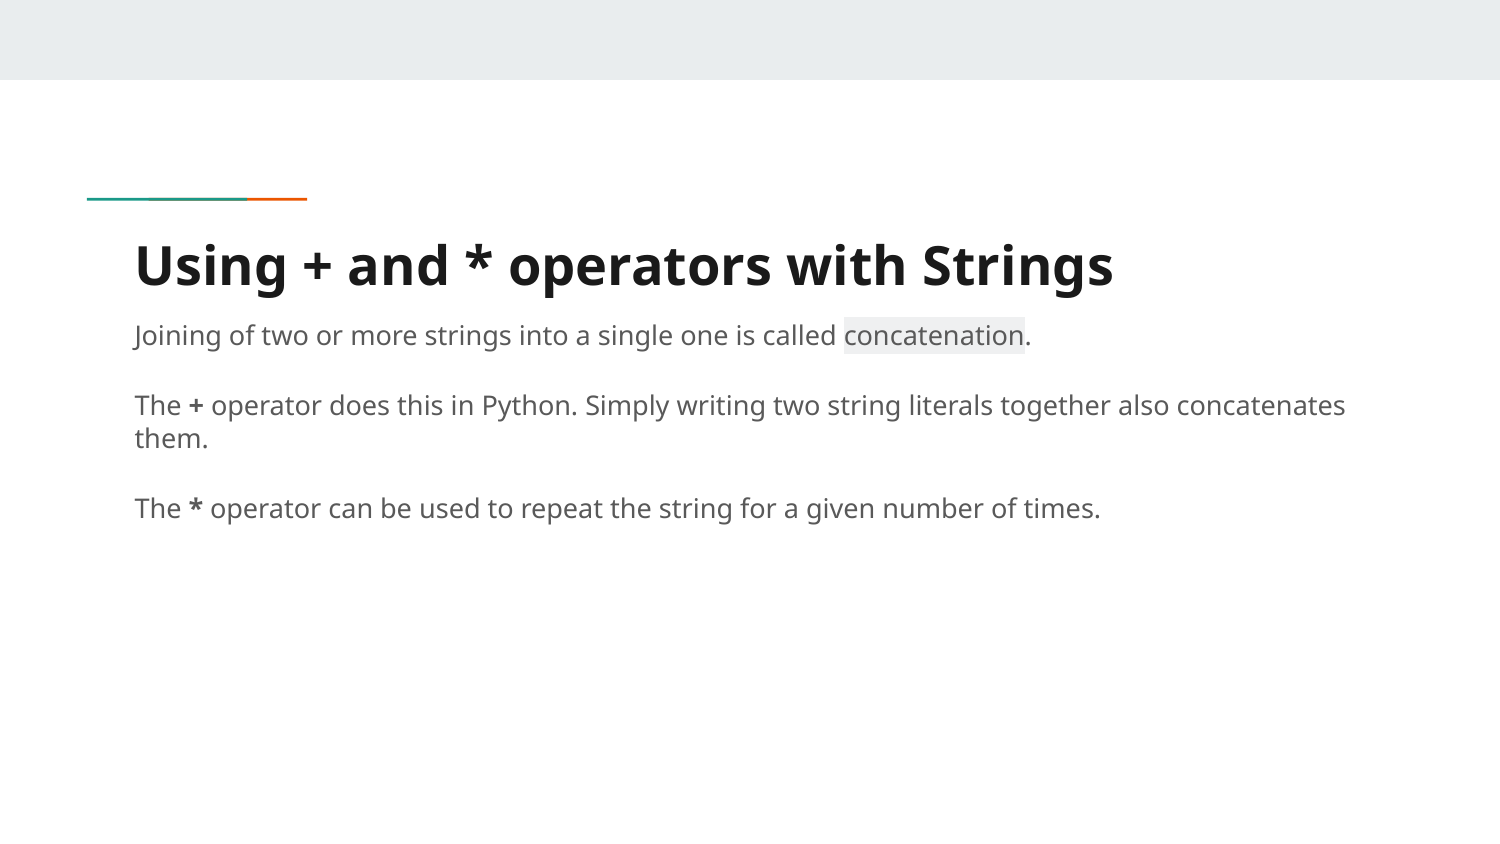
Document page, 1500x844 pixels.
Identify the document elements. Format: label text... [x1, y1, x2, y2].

list Joining of two or more strings into a single one is called concatenation. The + operator does this in Python. Simply writing two string literals together also concatenates them. The * operator can be used to repeat the string for a given number of times. [119, 303, 1381, 675]
title Using + and * operators with Strings [119, 216, 1381, 303]
